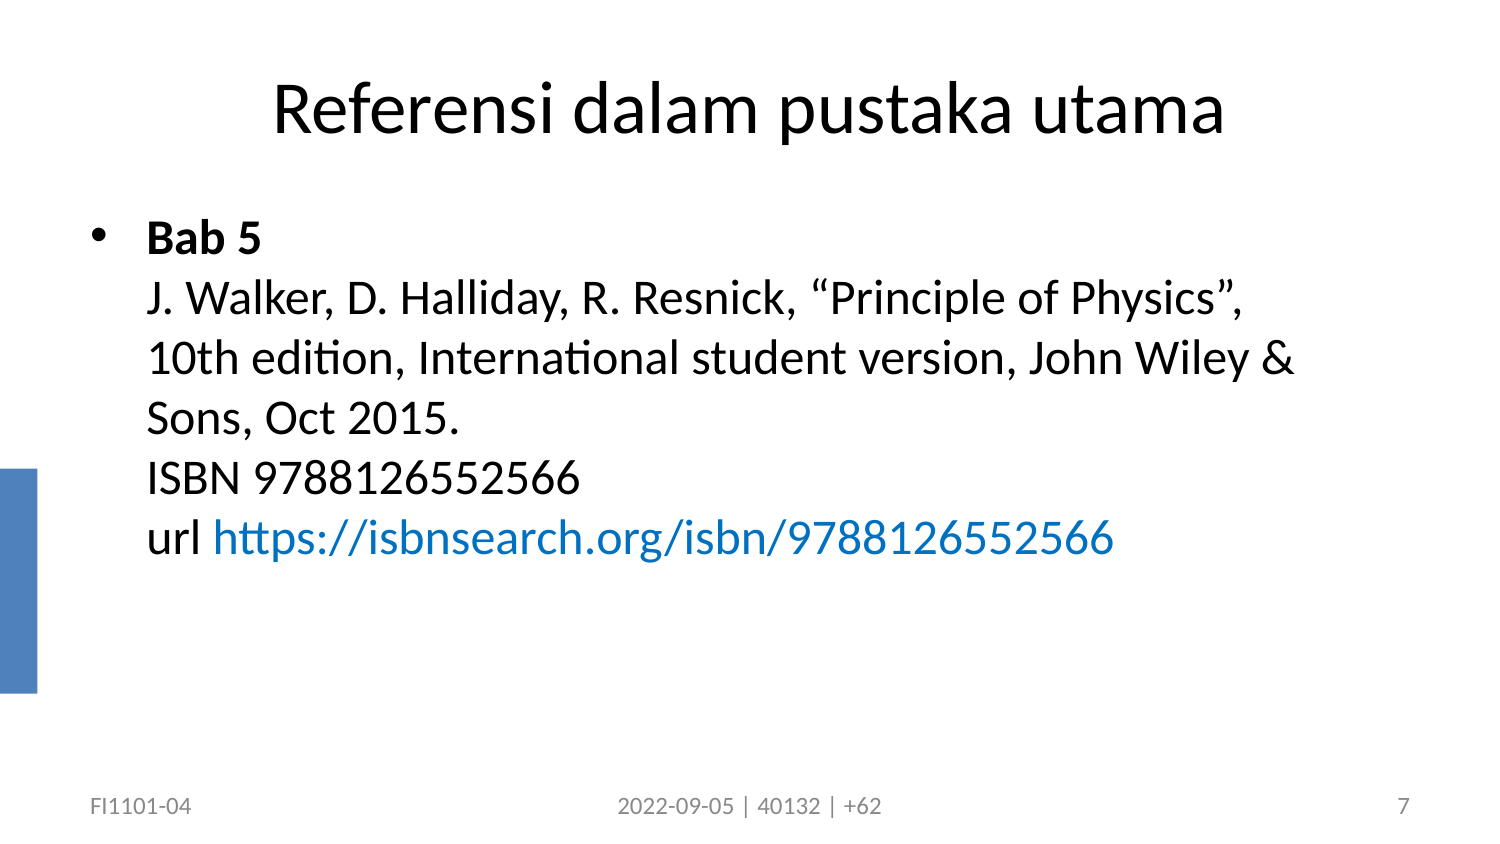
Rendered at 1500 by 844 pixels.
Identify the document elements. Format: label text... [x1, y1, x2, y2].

slide_number 7 [1074, 782, 1425, 827]
footer 2022-09-05 | 40132 | +62 [512, 782, 988, 827]
text_box [204, 507, 1129, 561]
slide_number FI1101-04 [75, 782, 463, 827]
title Referensi dalam pustaka utama [74, 33, 1426, 175]
list Bab 5 J. Walker, D. Halliday, R. Resnick, “Principle of Physics”, 10th edition, International student version, John Wiley & Sons, Oct 2015. ISBN 9788126552566 url https://isbnsearch.org/isbn/9788126552566 [74, 196, 1426, 754]
